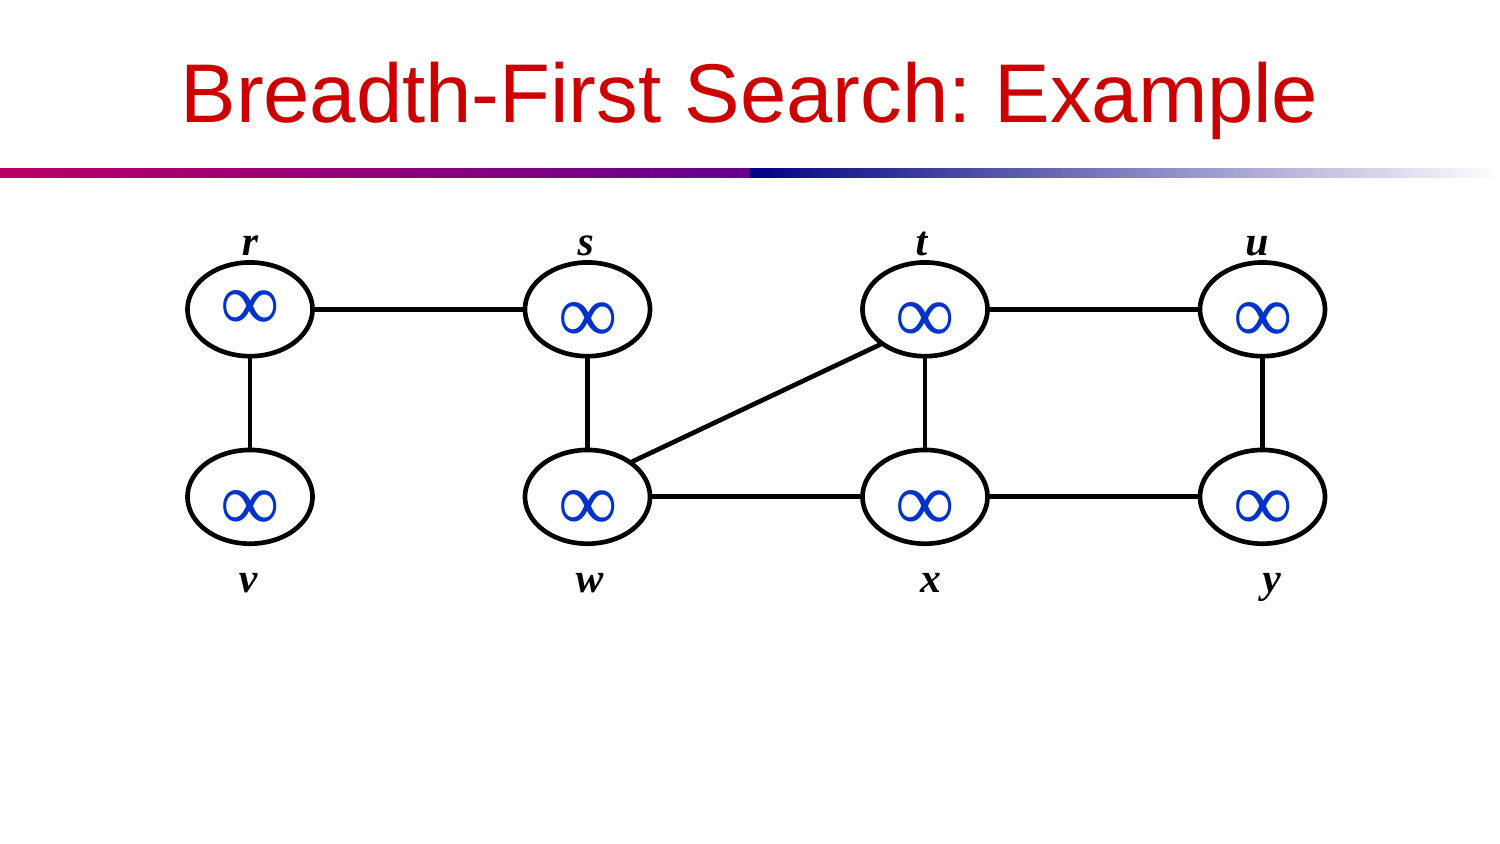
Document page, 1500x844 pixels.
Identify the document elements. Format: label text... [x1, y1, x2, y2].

text_box v [223, 543, 273, 609]
text_box x [904, 543, 956, 609]
text_box ∞ [862, 264, 988, 357]
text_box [631, 344, 881, 463]
text_box ∞ [525, 450, 651, 543]
text_box ∞ [1200, 265, 1326, 357]
text_box ∞ [862, 450, 988, 543]
title Breadth-First Search: Example [75, 28, 1425, 150]
text_box ∞ [1200, 450, 1326, 543]
text_box r [226, 206, 274, 272]
text_box s [562, 206, 609, 272]
text_box w [560, 543, 619, 609]
text_box ∞ [187, 450, 313, 543]
text_box y [1247, 543, 1297, 609]
text_box u [1230, 206, 1284, 272]
text_box ∞ [525, 265, 651, 357]
text_box ∞ [187, 266, 313, 357]
text_box t [900, 206, 943, 272]
